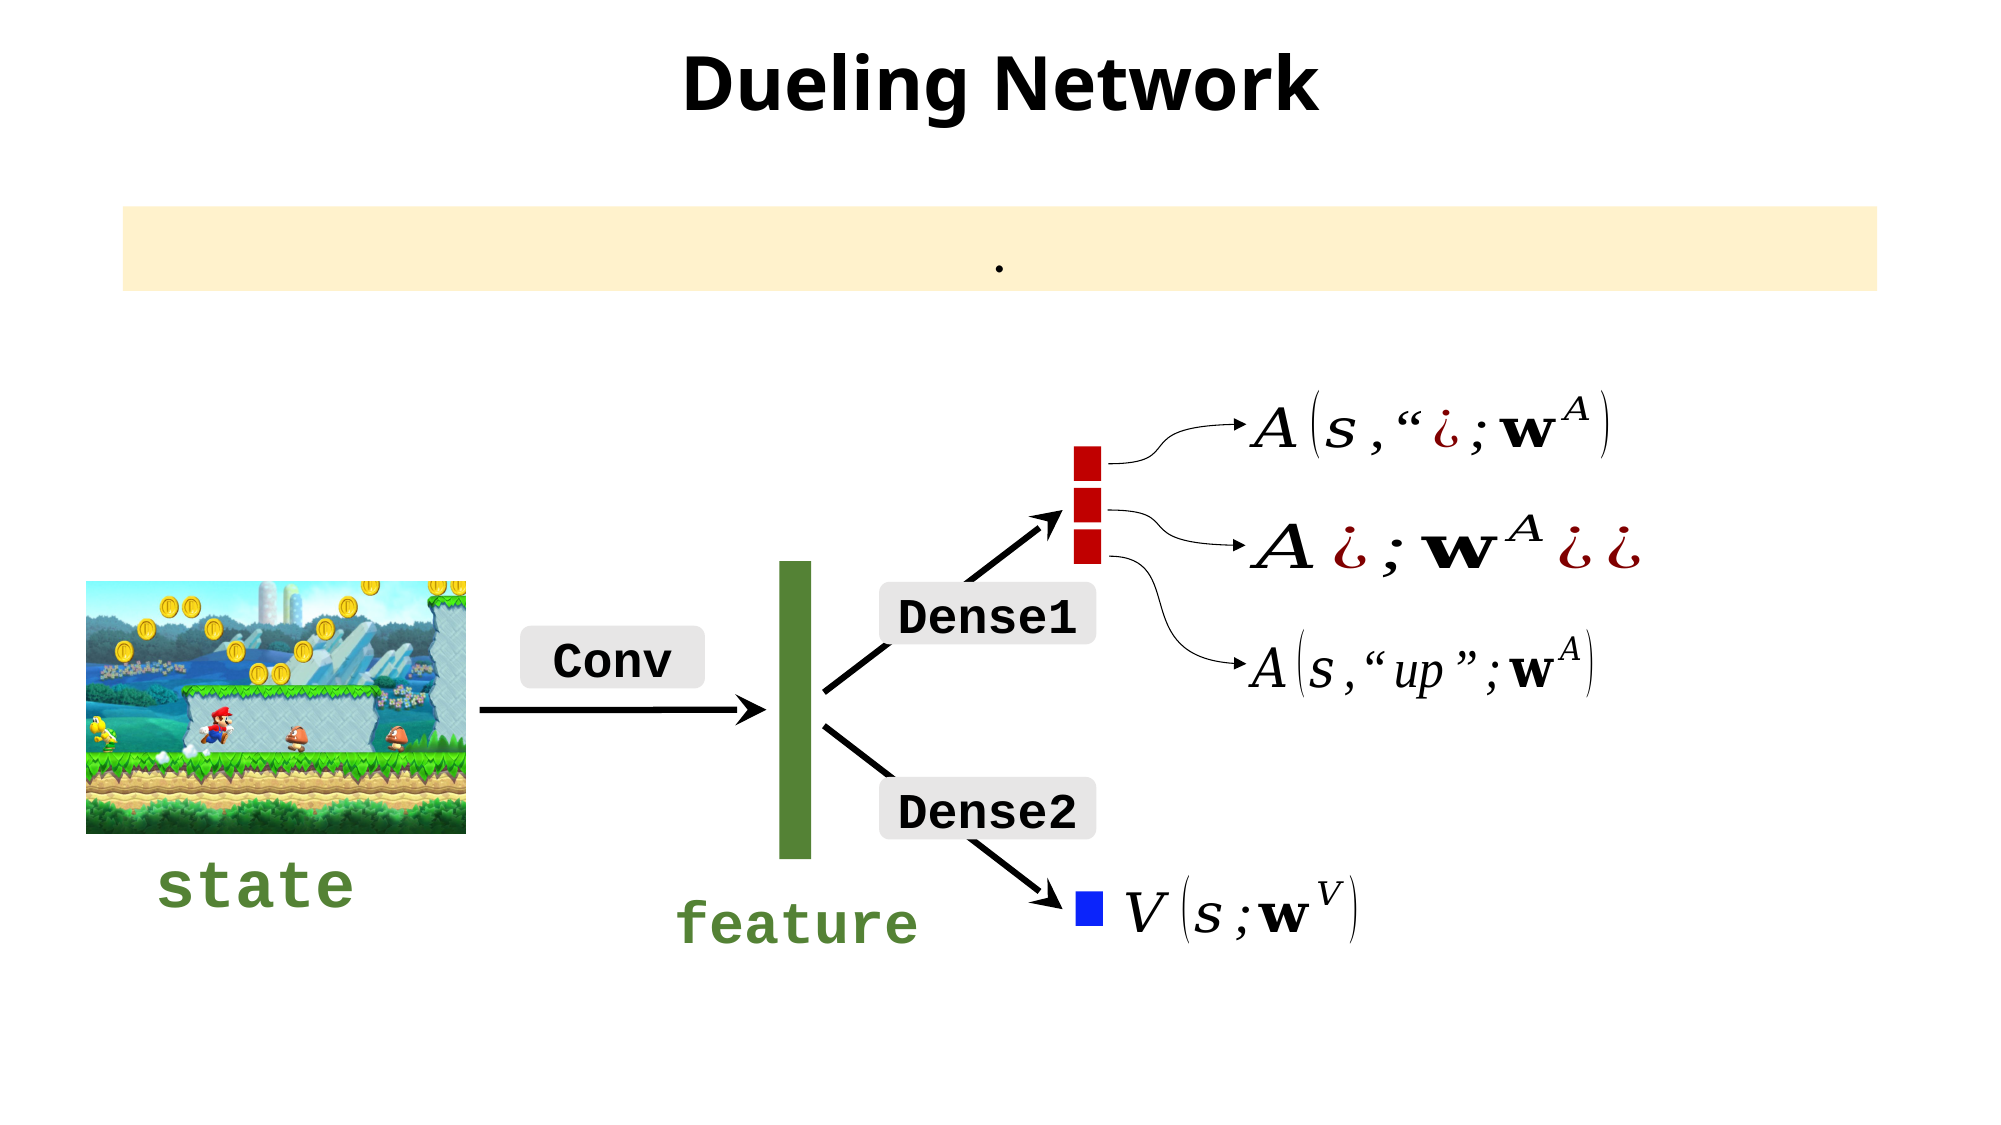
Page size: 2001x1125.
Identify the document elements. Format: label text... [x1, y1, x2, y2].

title Dueling Network [0, 1, 2000, 172]
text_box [1107, 424, 1245, 664]
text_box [1245, 386, 1644, 702]
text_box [823, 510, 1097, 693]
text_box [479, 625, 607, 711]
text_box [607, 560, 987, 964]
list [86, 581, 466, 834]
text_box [1075, 871, 1360, 948]
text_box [823, 725, 1097, 910]
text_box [1073, 446, 1102, 564]
